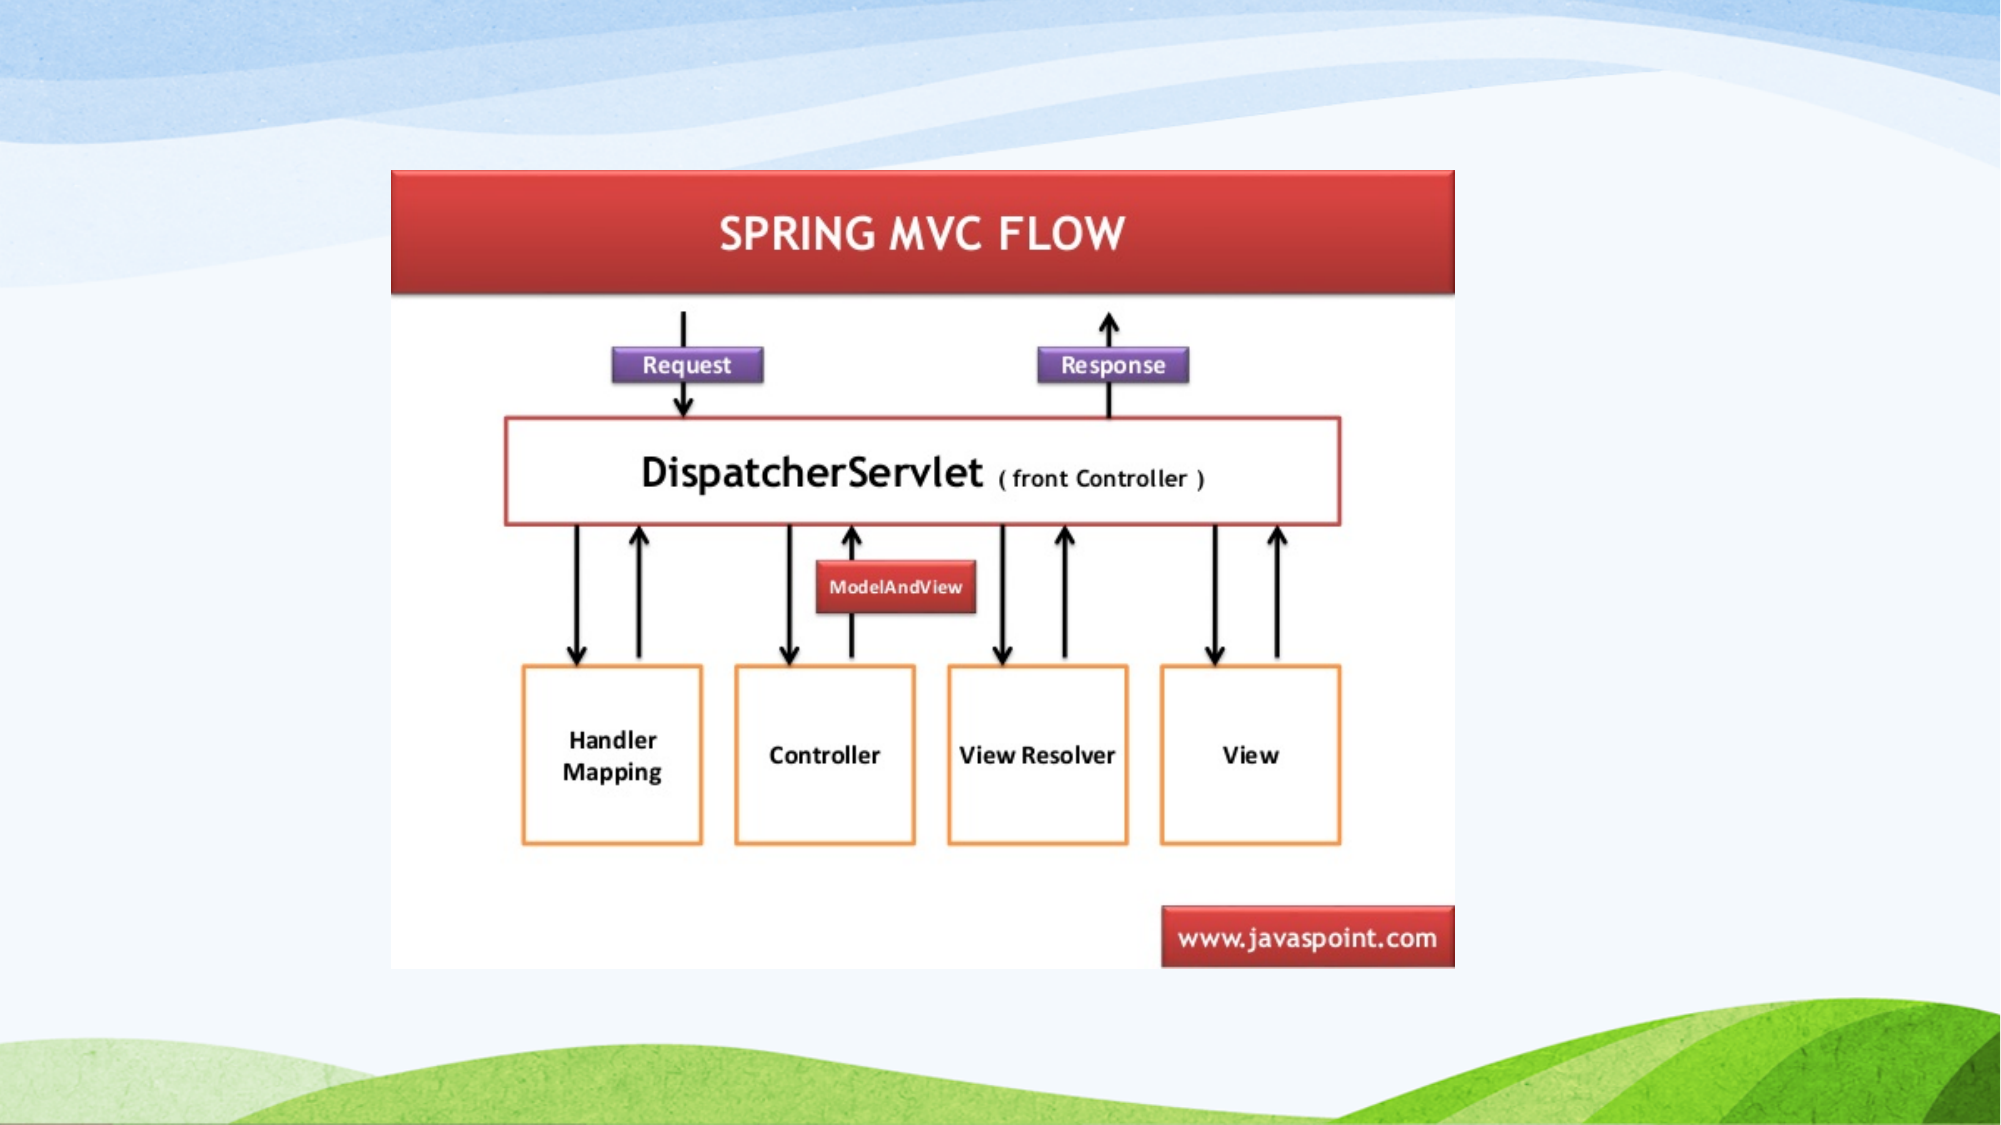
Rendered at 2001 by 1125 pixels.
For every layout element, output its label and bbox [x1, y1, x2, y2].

picture [0, 0, 2001, 1125]
list [391, 170, 1455, 969]
